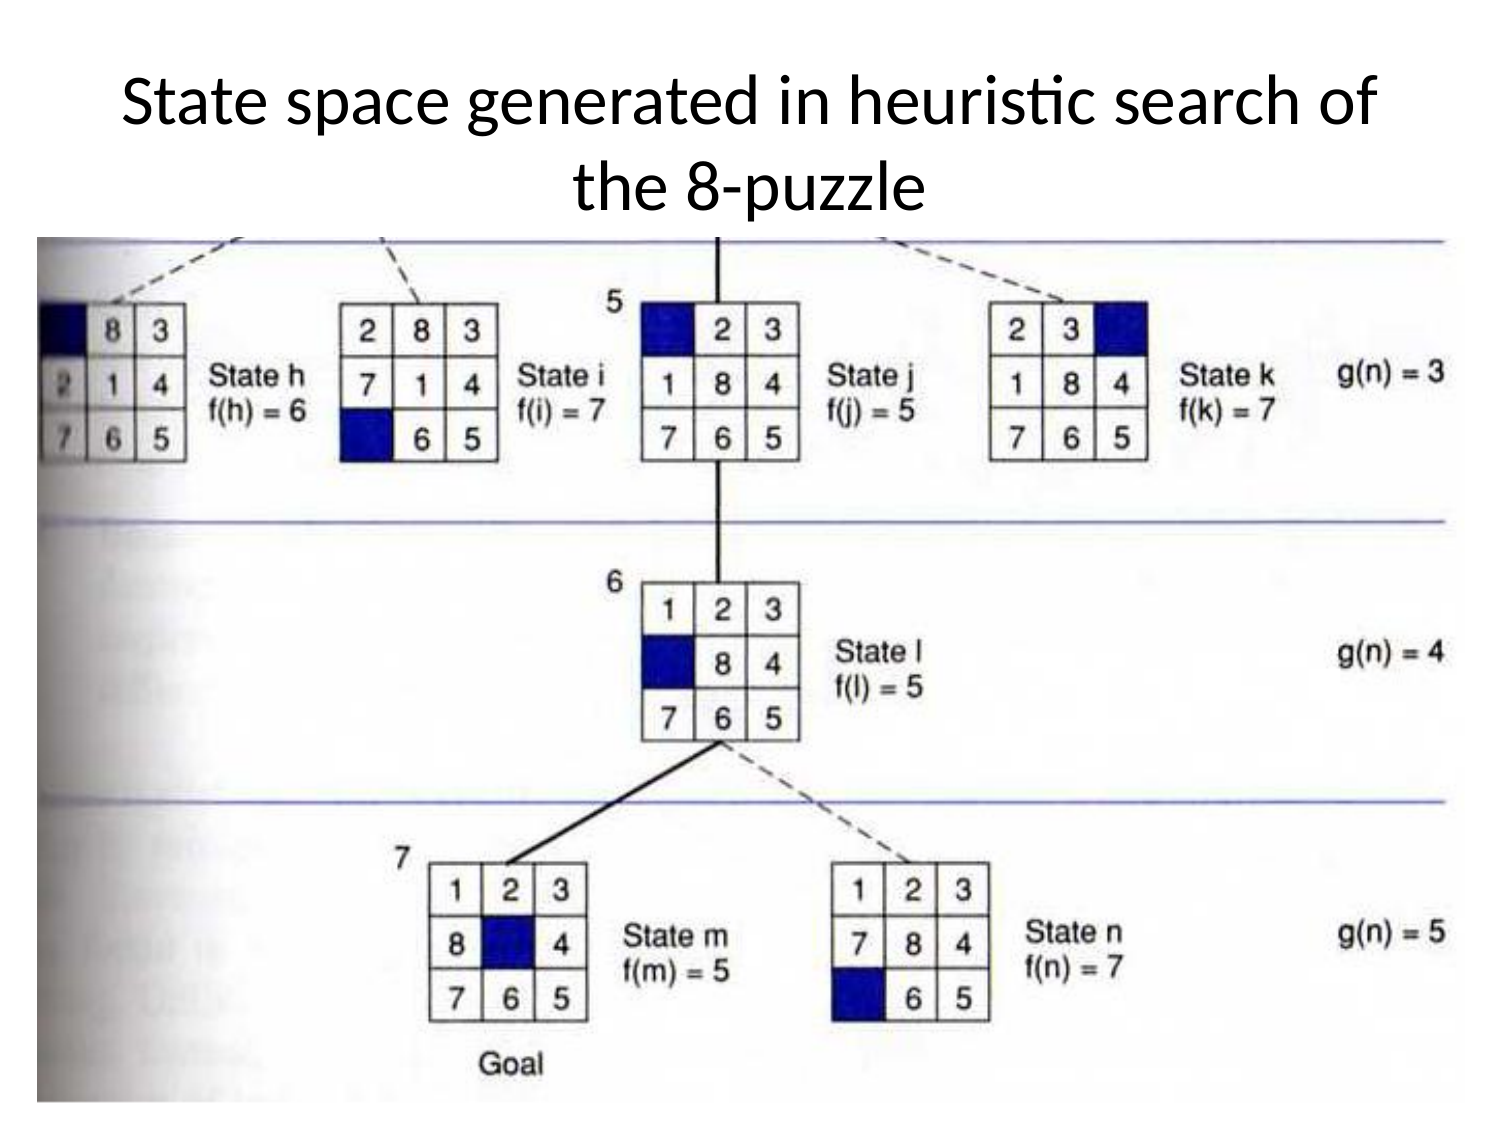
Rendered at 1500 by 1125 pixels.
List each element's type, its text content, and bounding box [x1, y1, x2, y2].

title State space generated in heuristic search of the 8-puzzle [75, 45, 1425, 233]
picture [37, 237, 1500, 1113]
